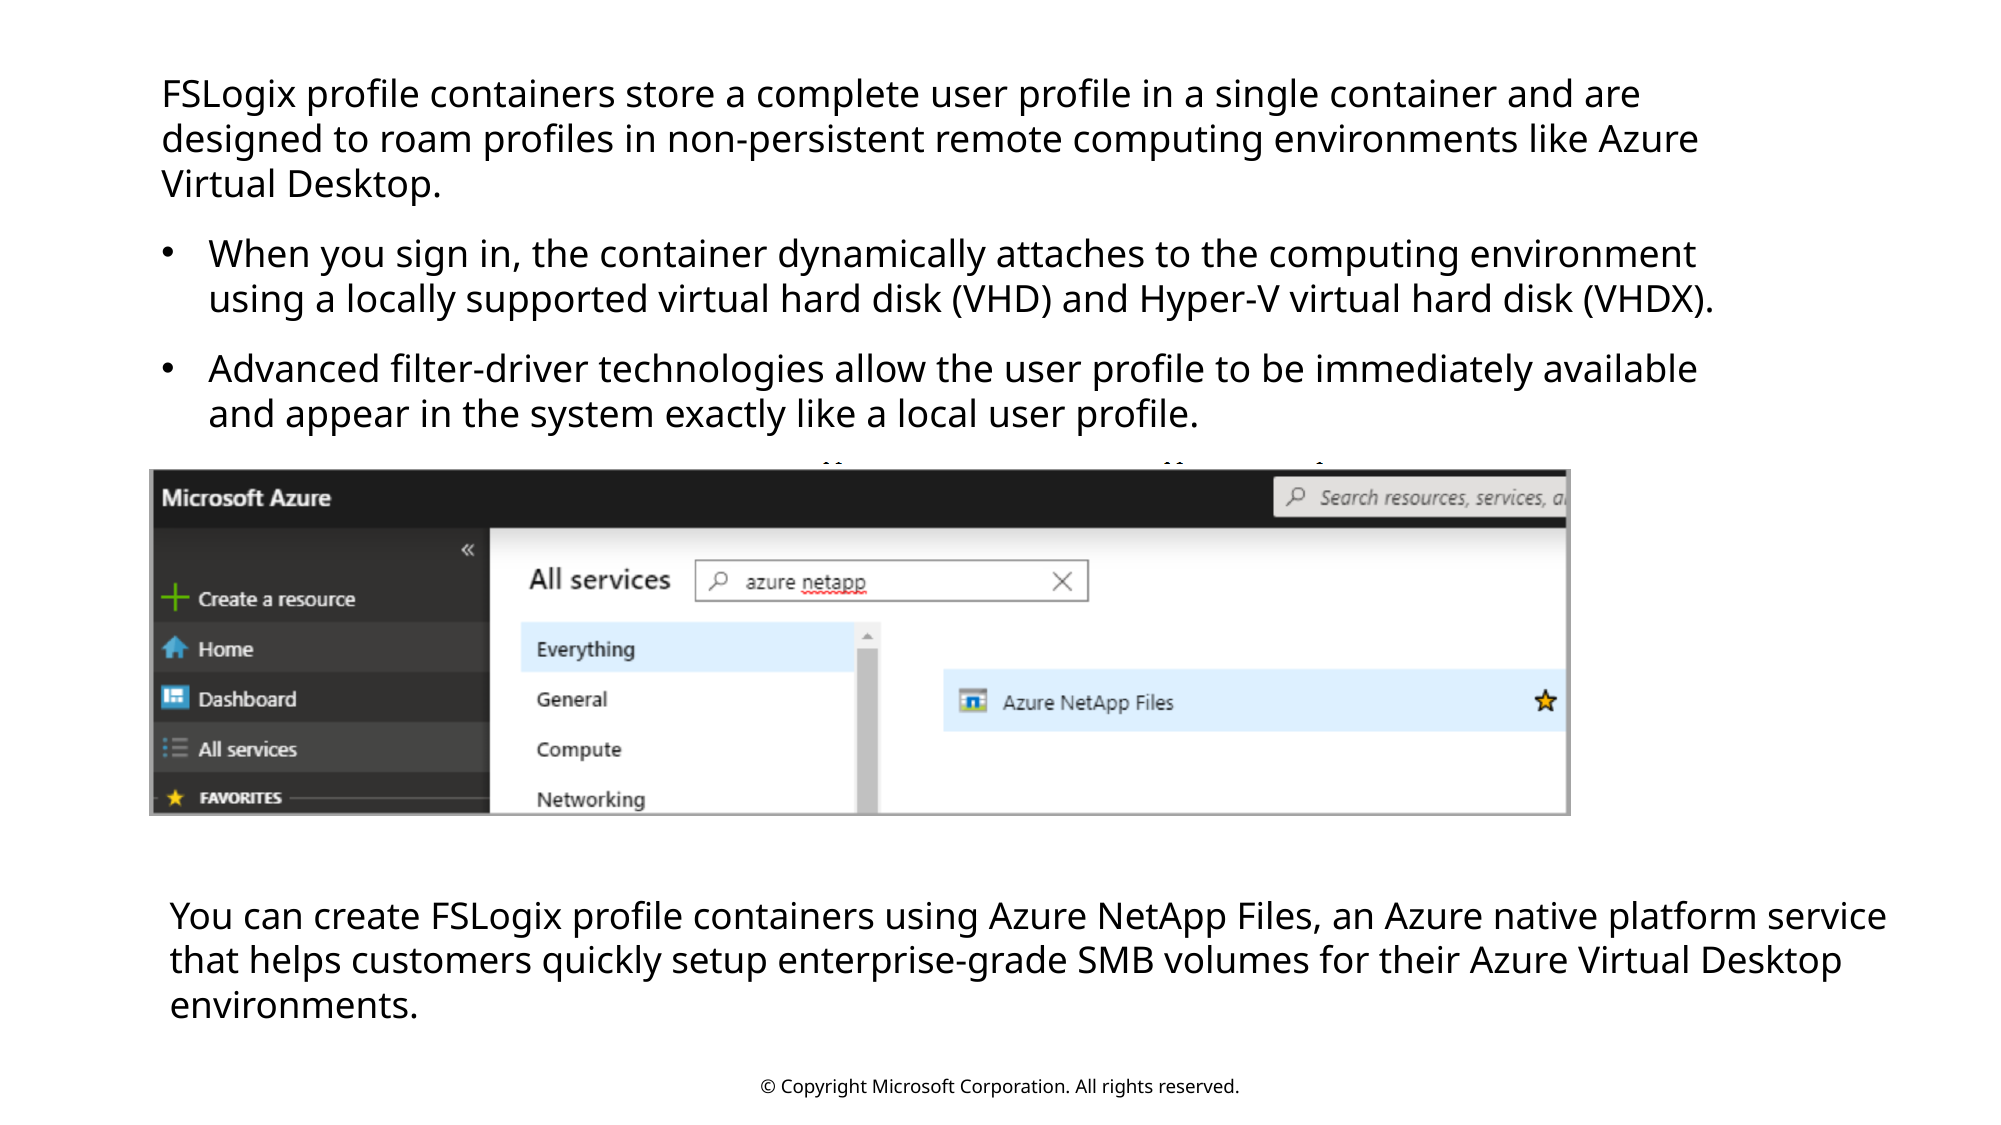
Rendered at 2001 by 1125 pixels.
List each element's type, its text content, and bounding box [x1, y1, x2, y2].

text_box You can create FSLogix profile containers using Azure NetApp Files, an Azure native platform service that helps customers quickly setup enterprise-grade SMB volumes for their Azure Virtual Desktop environments. [154, 841, 1923, 1033]
text_box FSLogix profile containers store a complete user profile in a single container and are designed to roam profiles in non-persistent remote computing environments like Azure Virtual Desktop. When you sign in, the container dynamically attaches to the computing environment using a locally supported virtual hard disk (VHD) and Hyper-V virtual hard disk (VHDX). Advanced filter-driver technologies allow the user profile to be immediately available and appear in the system exactly like a local user profile. [146, 62, 1751, 442]
picture [146, 462, 1575, 819]
